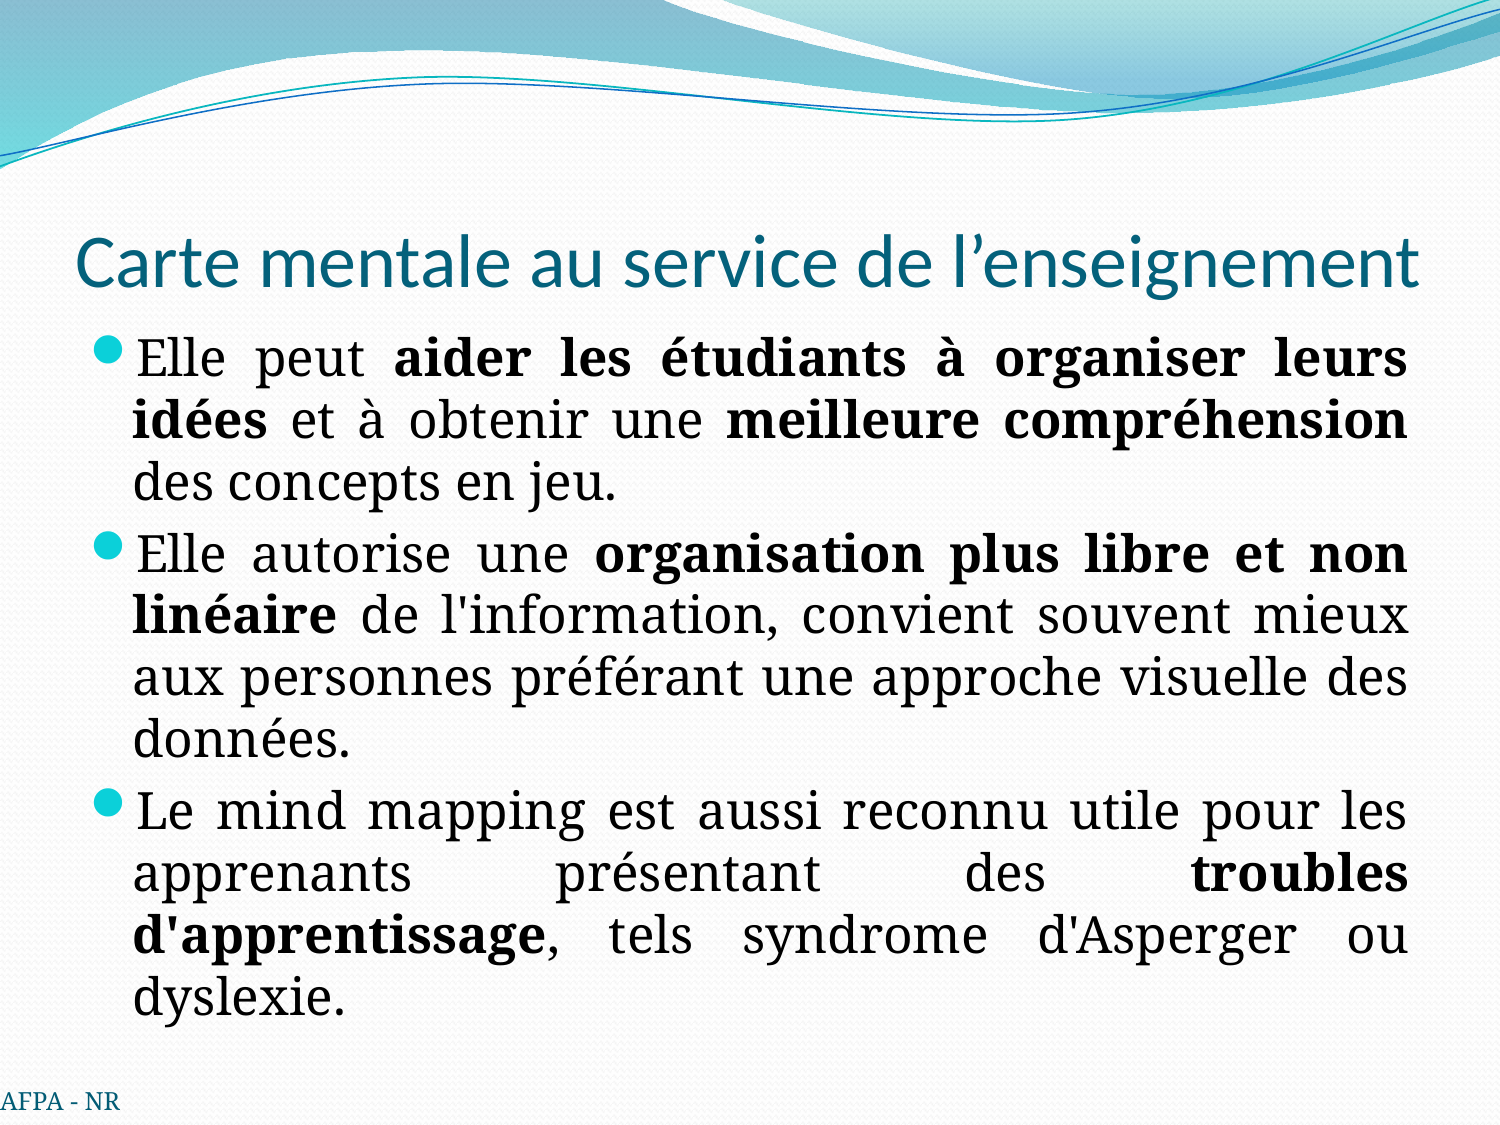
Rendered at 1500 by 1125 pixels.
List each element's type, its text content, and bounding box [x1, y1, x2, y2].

list Elle peut aider les étudiants à organiser leurs idées et à obtenir une meilleure compréhension des concepts en jeu. Elle autorise une organisation plus libre et non linéaire de l'information, convient souvent mieux aux personnes préférant une approche visuelle des données. Le mind mapping est aussi reconnu utile pour les apprenants présentant des troubles d'apprentissage, tels syndrome d'Asperger ou dyslexie. [75, 317, 1425, 1038]
title Carte mentale au service de l’enseignement [75, 115, 1425, 303]
text_box AFPA - NR [0, 1055, 550, 1116]
